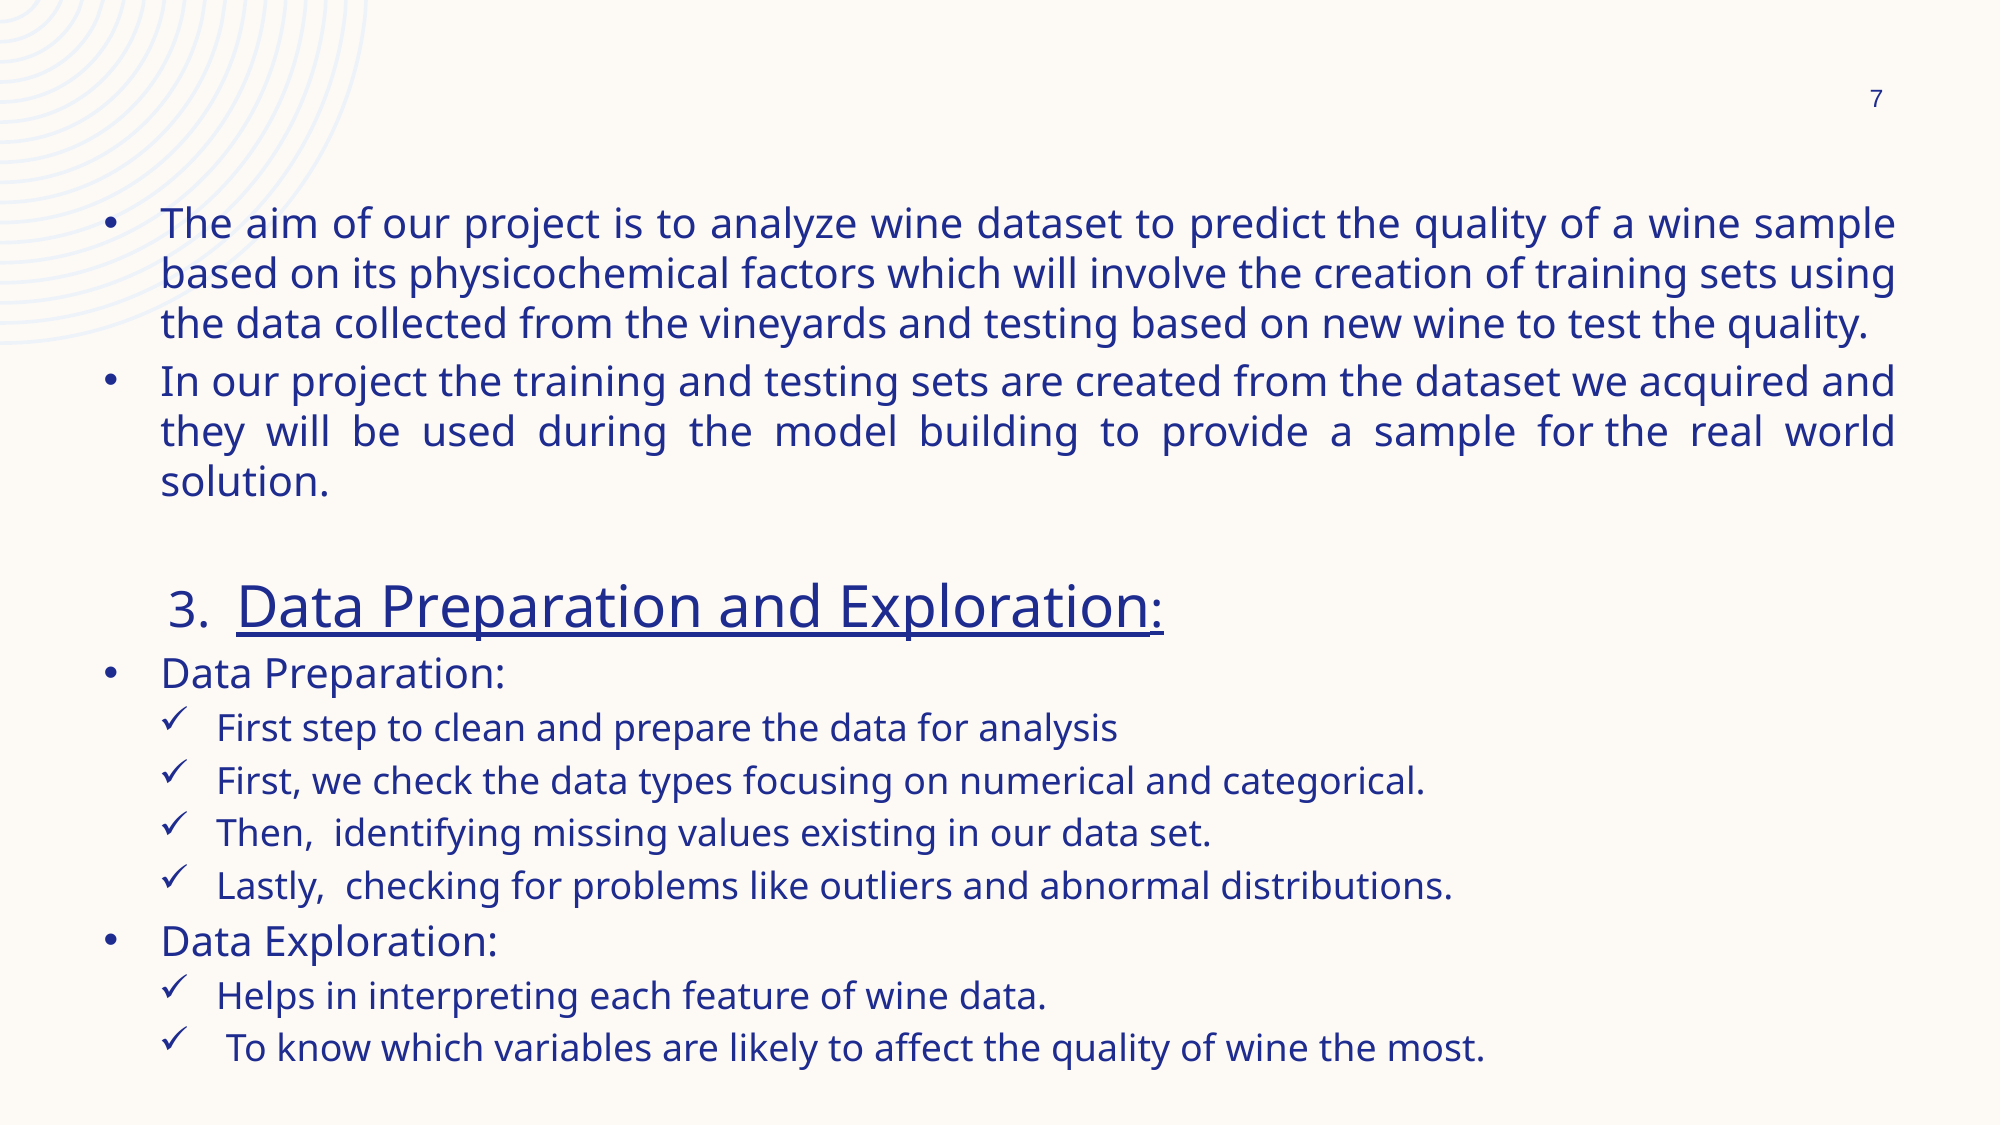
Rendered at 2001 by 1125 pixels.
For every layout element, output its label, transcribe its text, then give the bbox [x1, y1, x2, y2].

list The aim of our project is to analyze wine dataset to predict the quality of a wine sample based on its physicochemical factors which will involve the creation of training sets using the data collected from the vineyards and testing based on new wine to test the quality. In our project the training and testing sets are created from the dataset we acquired and they will be used during the model building to provide a sample for the real world solution. 3. Data Preparation and Exploration: Data Preparation: First step to clean and prepare the data for analysis First, we check the data types focusing on numerical and categorical. Then, identifying missing values existing in our data set. Lastly, checking for problems like outliers and abnormal distributions. Data Exploration: Helps in interpreting each feature of wine data. To know which variables are likely to affect the quality of wine the most. [88, 189, 1913, 1073]
slide_number 7 [1795, 75, 1958, 120]
